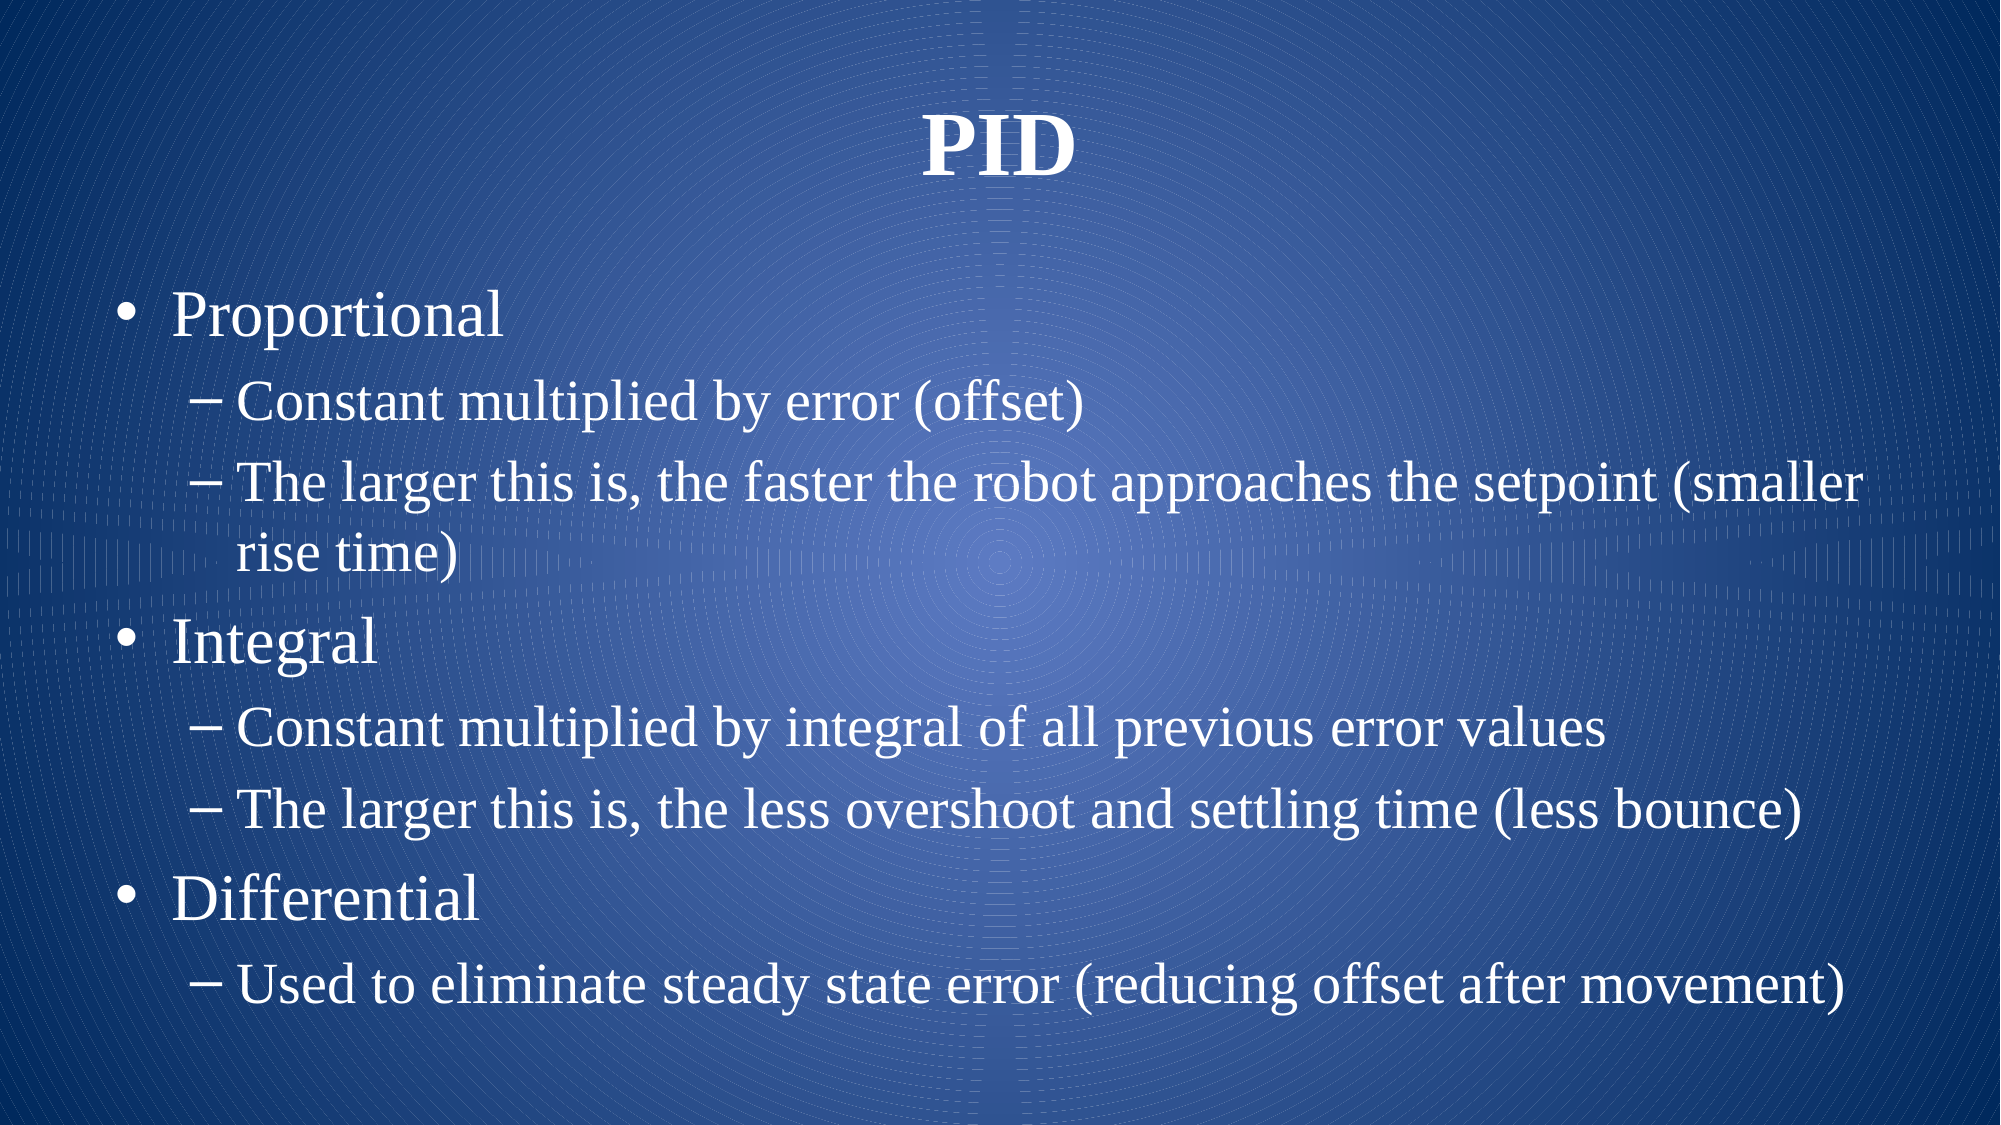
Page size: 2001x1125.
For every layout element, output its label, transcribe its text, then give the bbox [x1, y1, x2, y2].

title PID [99, 45, 1900, 233]
list Proportional Constant multiplied by error (offset) The larger this is, the faster the robot approaches the setpoint (smaller rise time) Integral Constant multiplied by integral of all previous error values The larger this is, the less overshoot and settling time (less bounce) Differential Used to eliminate steady state error (reducing offset after movement) [99, 262, 1900, 1088]
